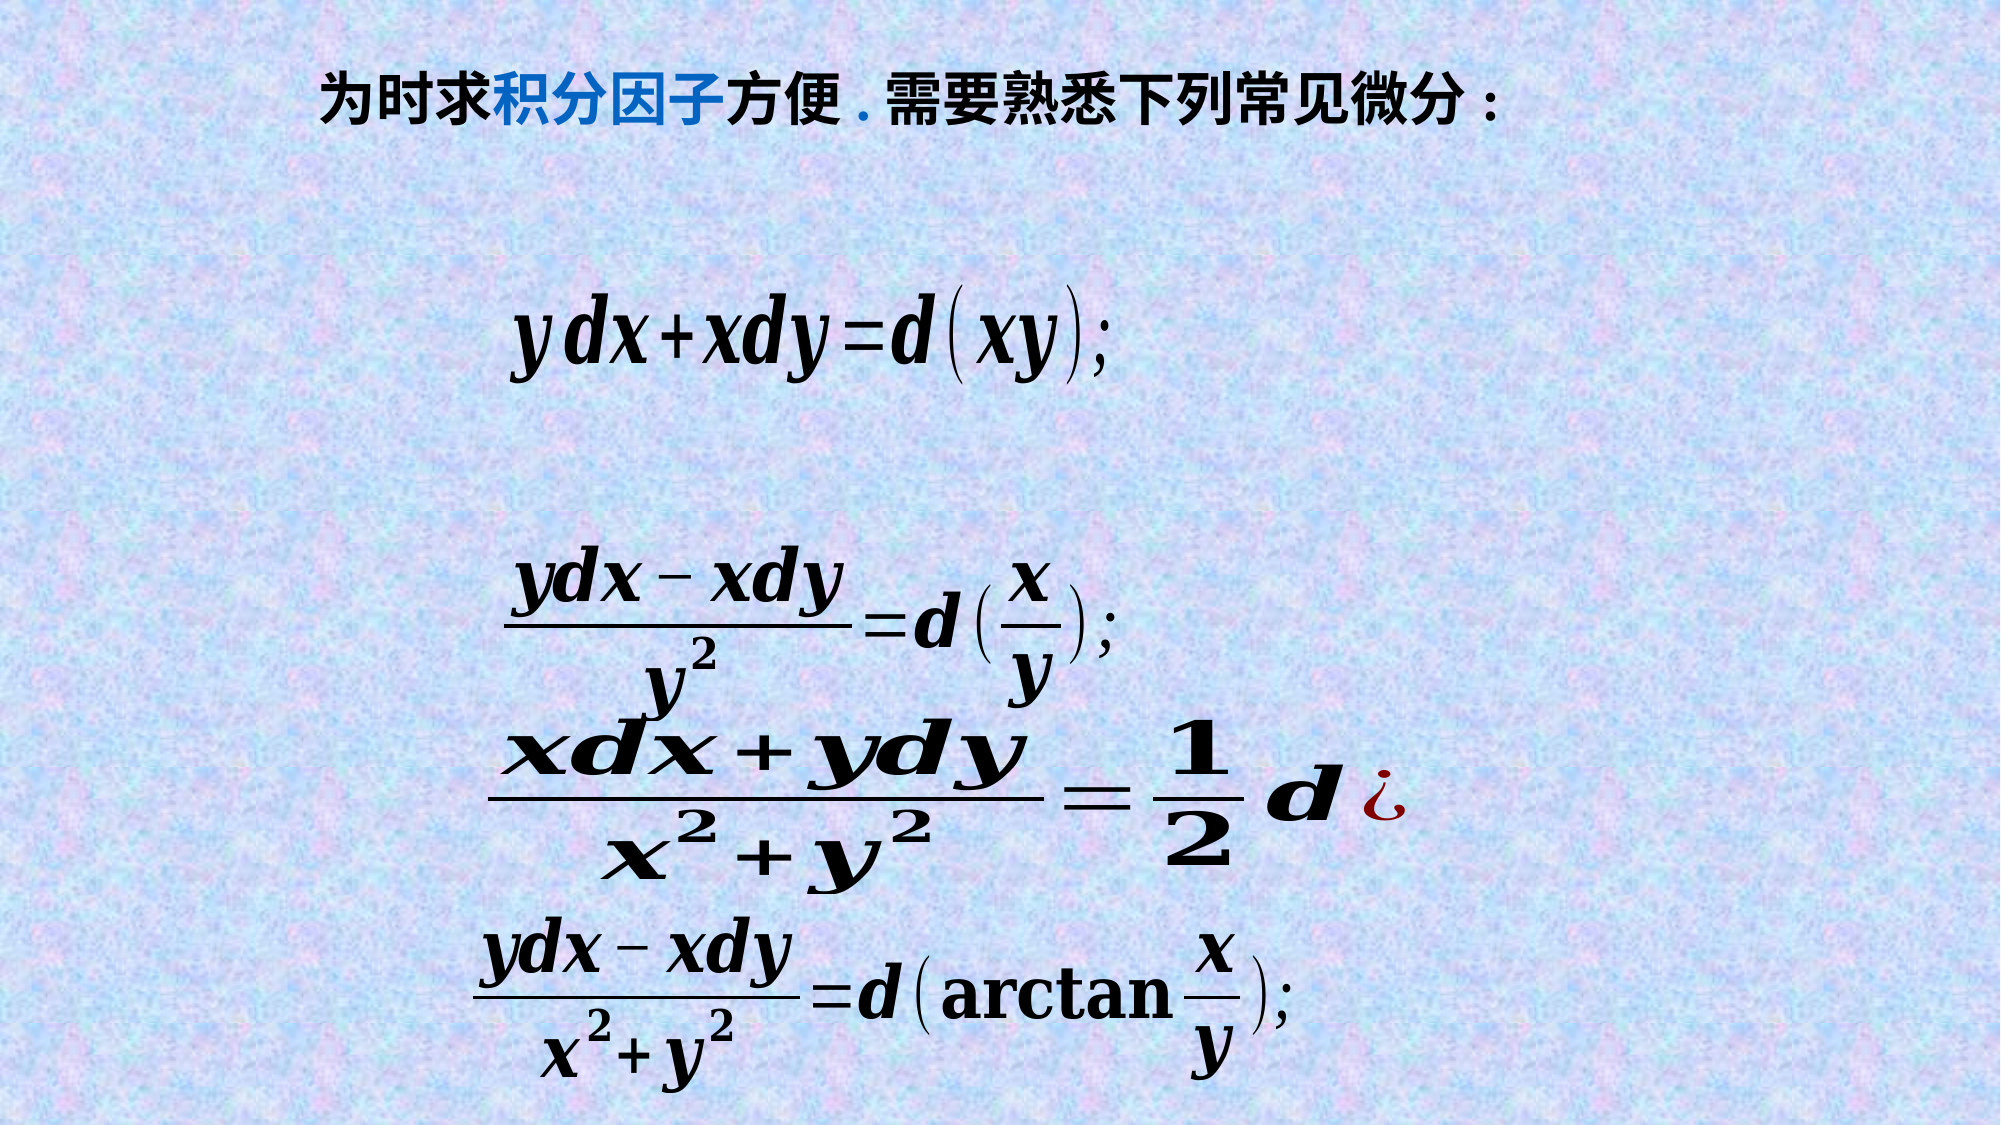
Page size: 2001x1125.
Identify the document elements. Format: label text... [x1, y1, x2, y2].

picture [0, 0, 2001, 1125]
text_box 为时求积分因子方便.需要熟悉下列常见微分: [303, 54, 1532, 140]
